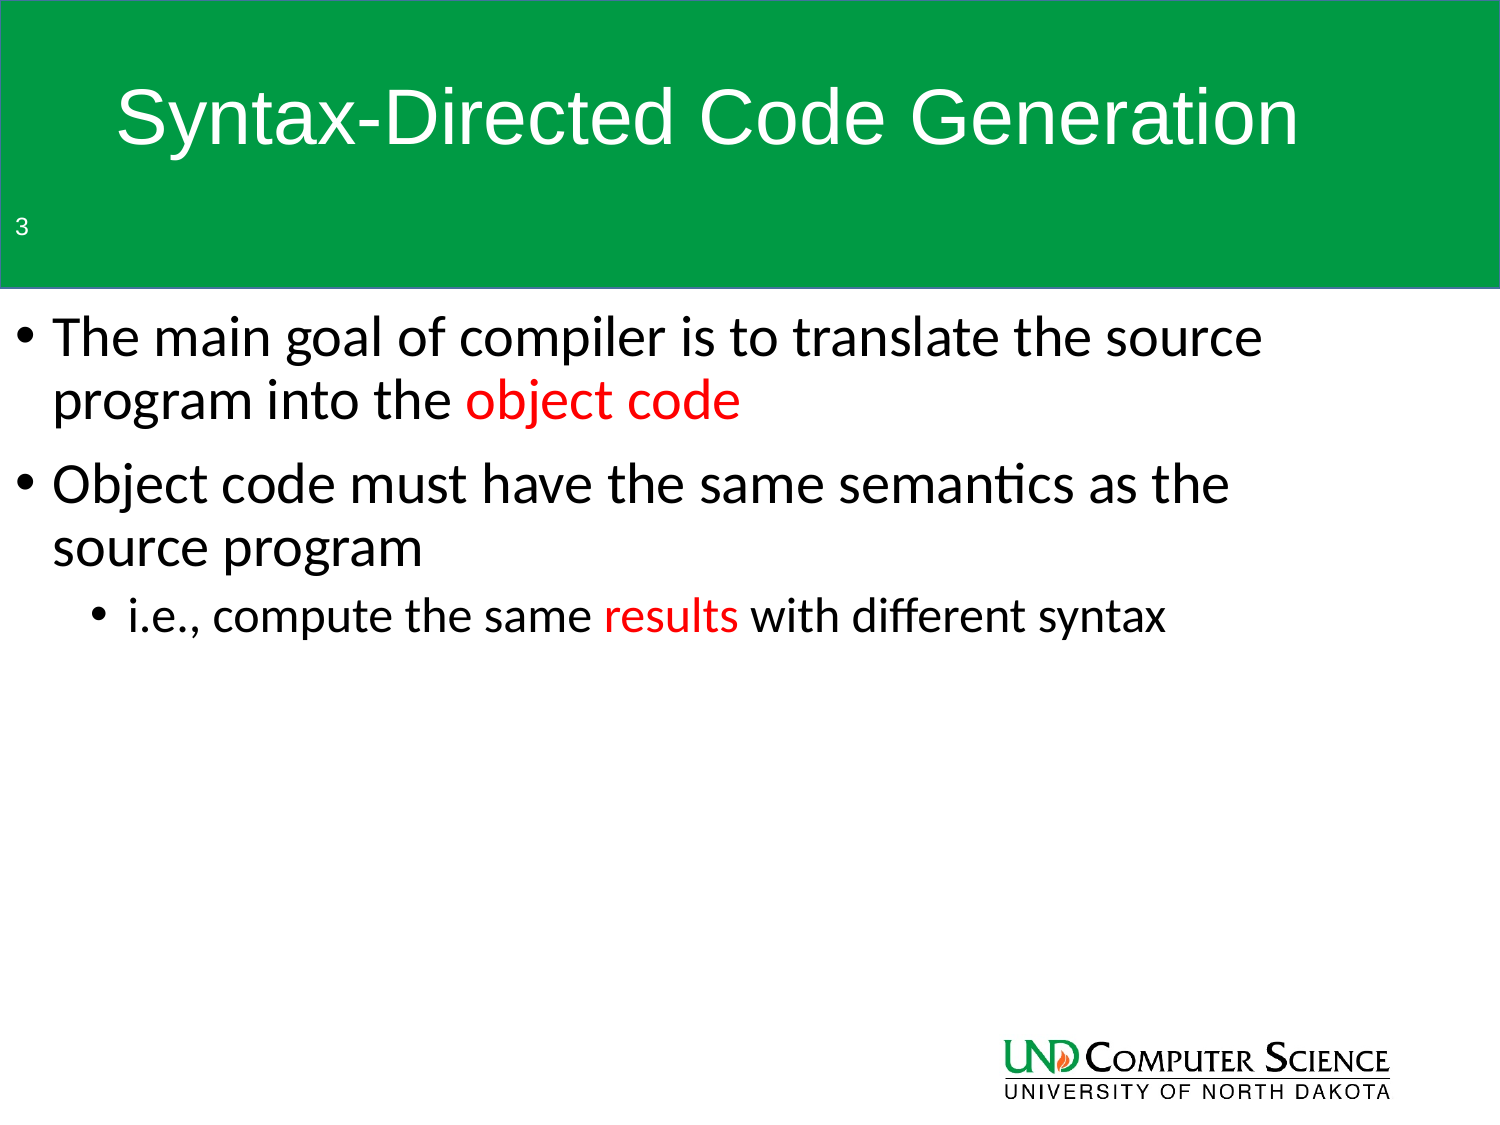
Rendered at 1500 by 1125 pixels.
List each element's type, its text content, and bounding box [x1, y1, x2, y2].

slide_number 3 [0, 208, 88, 249]
title Syntax-Directed Code Generation [100, 37, 1438, 200]
picture [999, 1034, 1397, 1104]
list The main goal of compiler is to translate the source program into the object code Object code must have the same semantics as the source program i.e., compute the same results with different syntax [0, 298, 1338, 1037]
